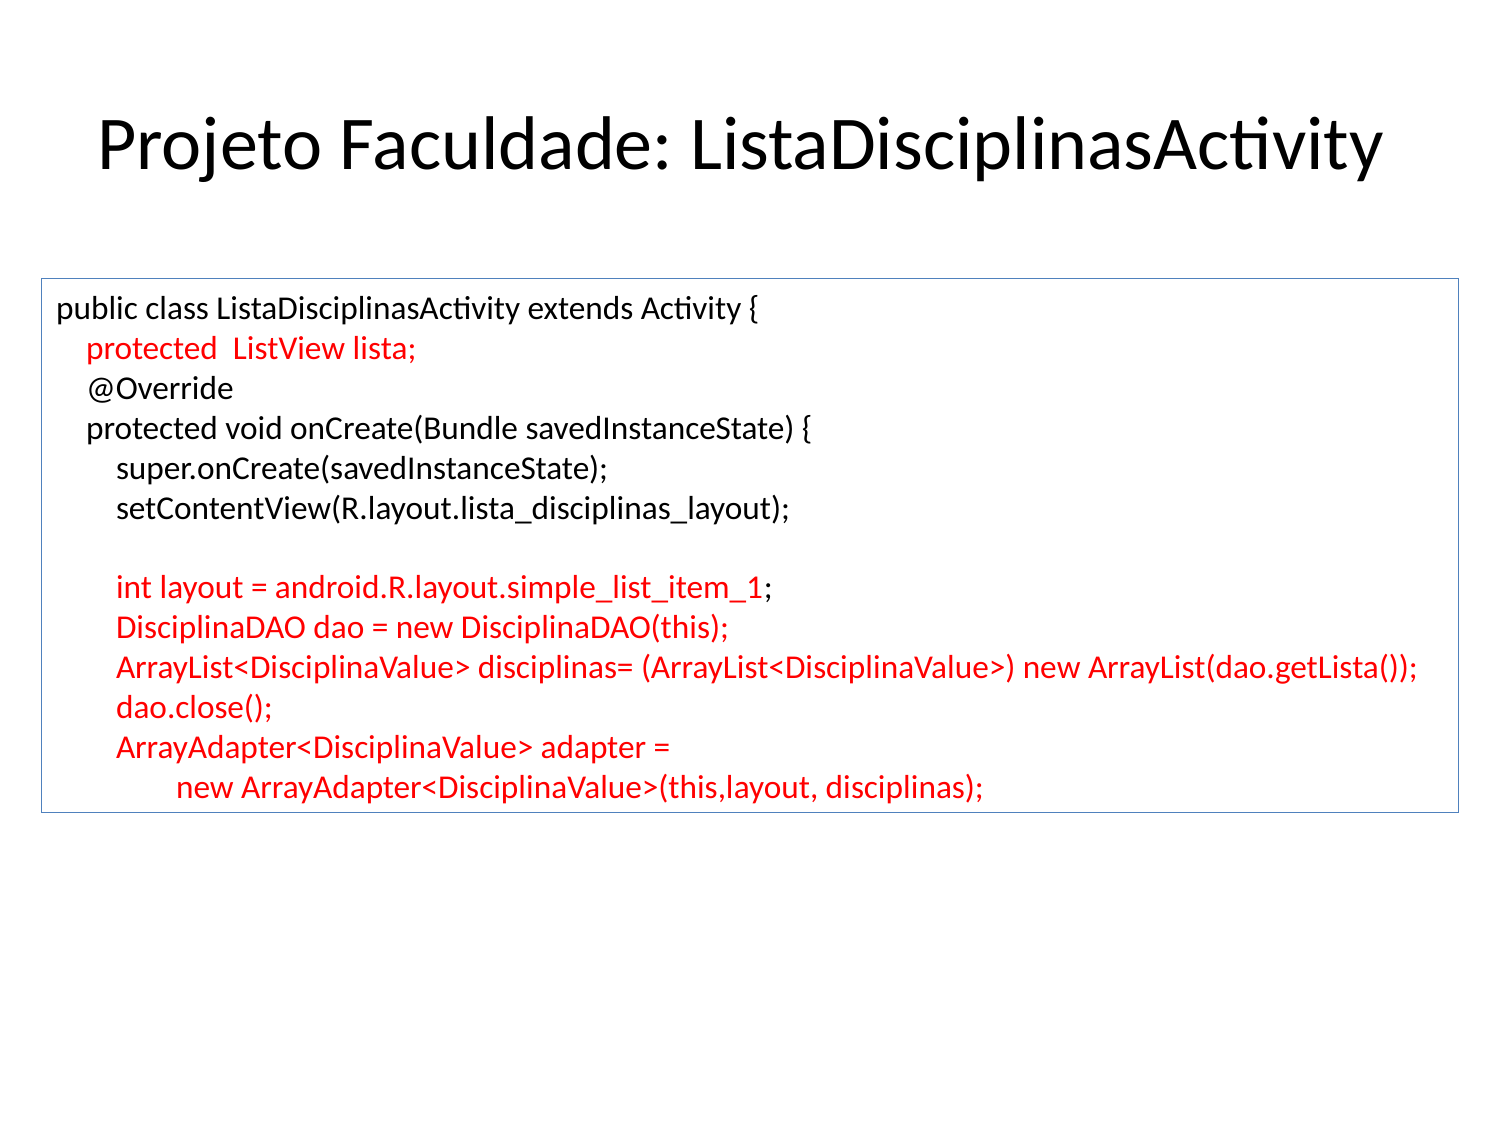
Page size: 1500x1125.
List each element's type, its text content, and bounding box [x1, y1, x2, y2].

title Projeto Faculdade: ListaDisciplinasActivity [75, 45, 1425, 233]
text_box public class ListaDisciplinasActivity extends Activity { protected ListView lista; @Override protected void onCreate(Bundle savedInstanceState) { super.onCreate(savedInstanceState); setContentView(R.layout.lista_disciplinas_layout); int layout = android.R.layout.simple_list_item_1; DisciplinaDAO dao = new DisciplinaDAO(this); ArrayList<DisciplinaValue> disciplinas= (ArrayList<DisciplinaValue>) new ArrayList(dao.getLista()); dao.close(); ArrayAdapter<DisciplinaValue> adapter = new ArrayAdapter<DisciplinaValue>(this,layout, disciplinas); [41, 278, 1459, 813]
